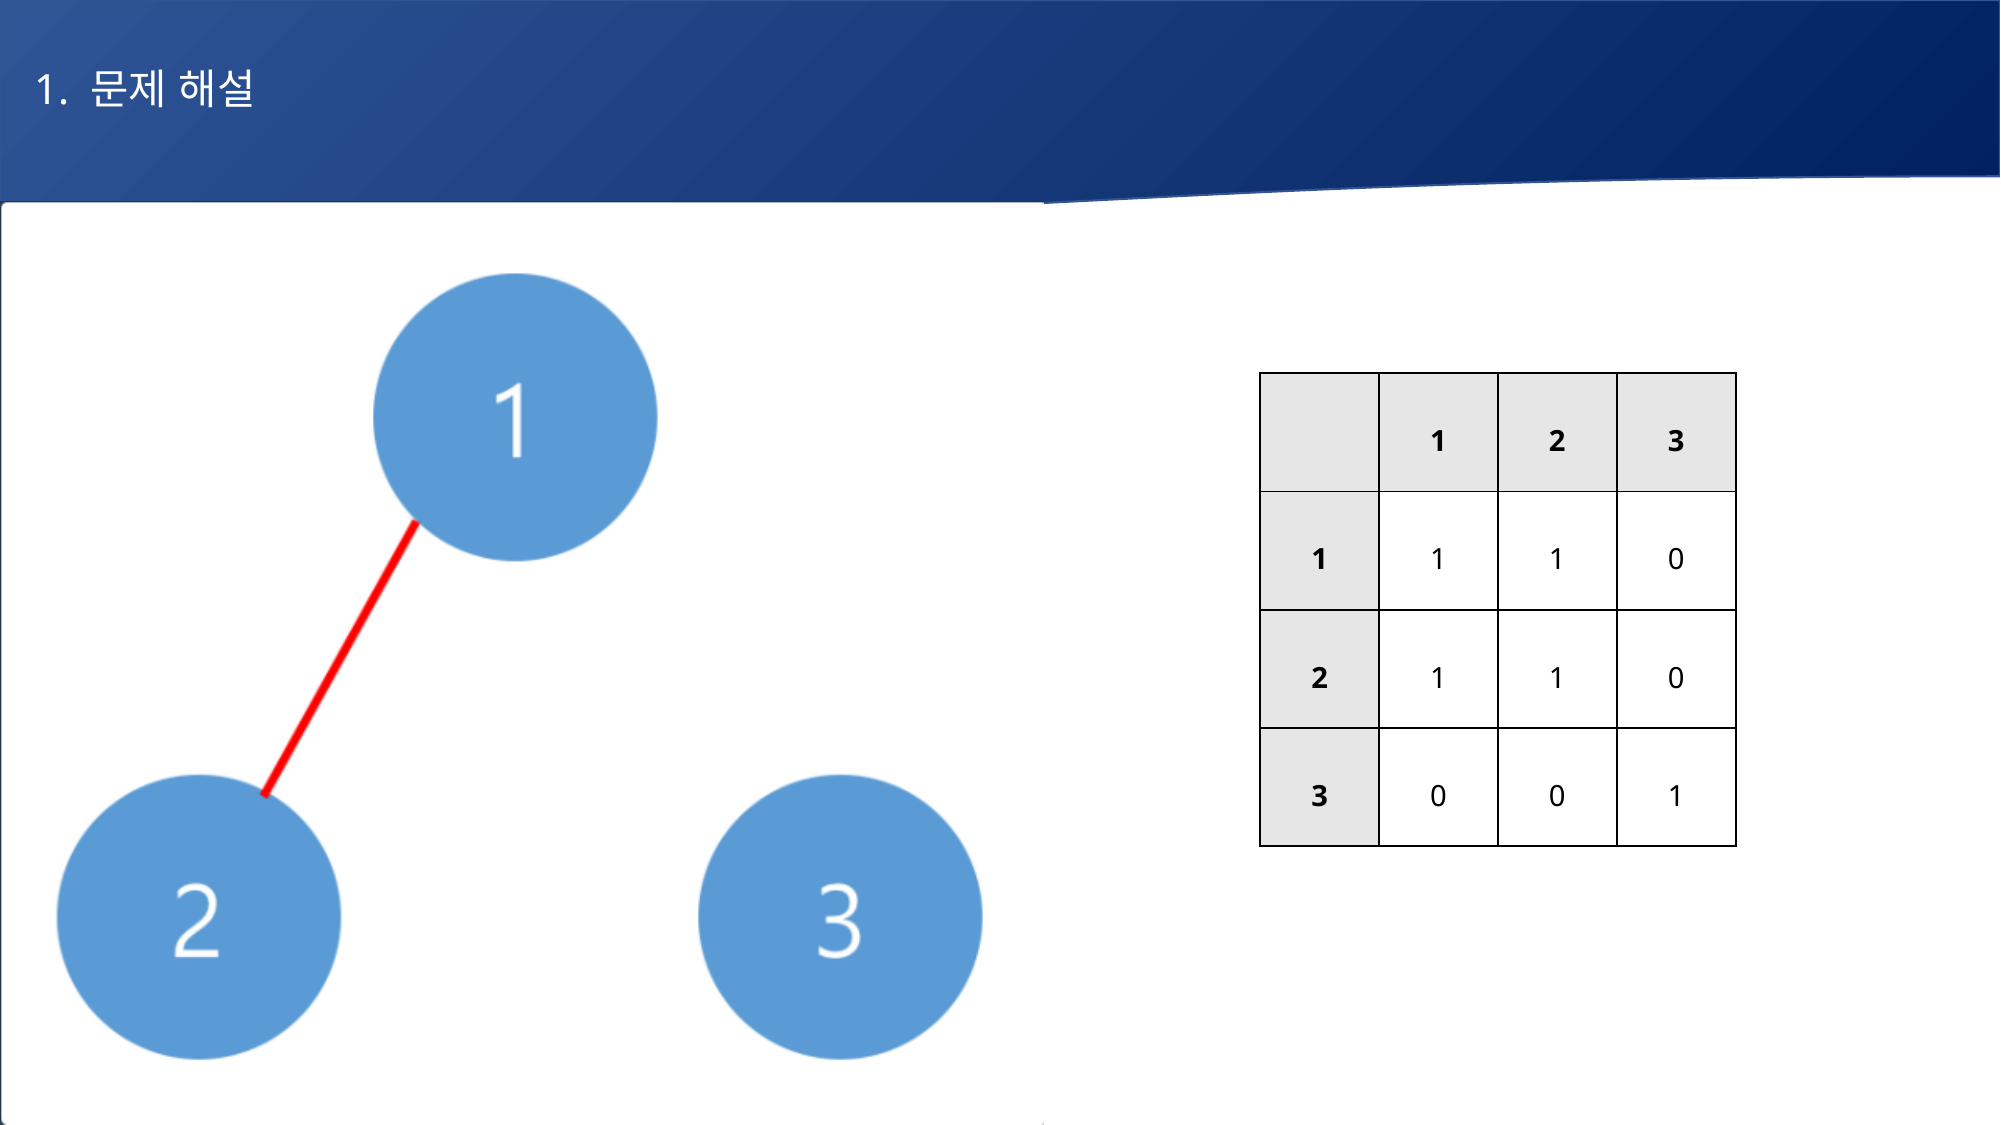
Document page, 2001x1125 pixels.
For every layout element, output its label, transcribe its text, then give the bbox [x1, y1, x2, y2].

table_cell 1 [1499, 492, 1616, 609]
title 매주 1 과제 LV2 [1044, 178, 1842, 288]
table_header 2 [1499, 374, 1616, 491]
table_cell 0 [1380, 729, 1497, 845]
table_cell 1 [1499, 611, 1616, 727]
table_cell 3 [1261, 729, 1378, 845]
table_cell 2 [1261, 611, 1378, 727]
picture [0, 201, 1044, 1125]
table_cell 1 [1618, 729, 1735, 845]
table_cell 0 [1618, 611, 1735, 727]
table_cell 1 [1380, 611, 1497, 727]
table_cell 1 [1380, 492, 1497, 609]
table_header 1 [1380, 374, 1497, 491]
table_cell 0 [1618, 492, 1735, 609]
table_header [1261, 374, 1378, 491]
table_header 3 [1618, 374, 1735, 491]
text_box 1. 문제 해설 [0, 0, 2000, 204]
table_cell 0 [1499, 729, 1616, 845]
table_cell 1 [1261, 492, 1378, 609]
